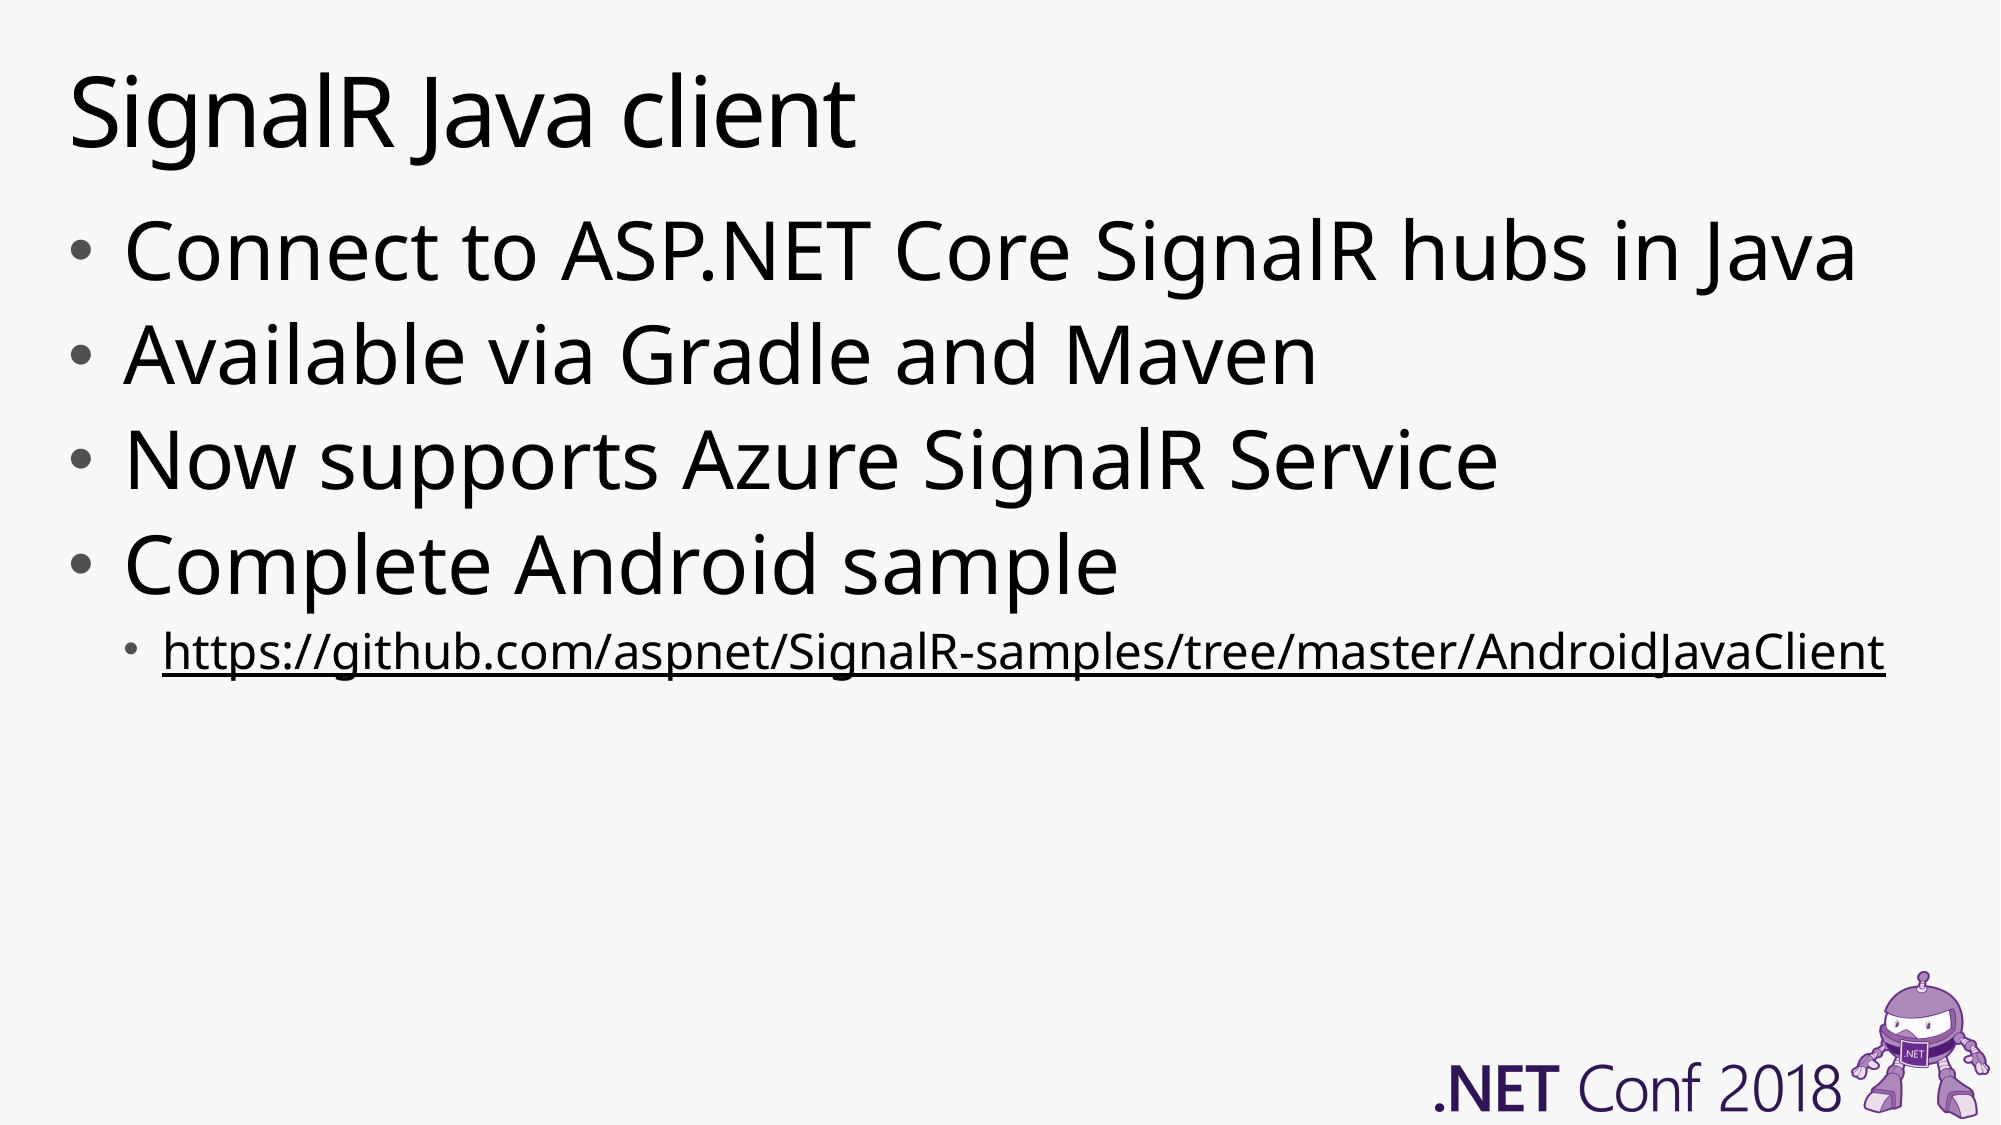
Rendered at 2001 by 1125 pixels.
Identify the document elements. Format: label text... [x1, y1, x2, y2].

picture [1435, 1062, 1841, 1112]
picture [1851, 971, 1990, 1119]
title SignalR Java client [44, 47, 1957, 196]
list Connect to ASP.NET Core SignalR hubs in Java Available via Gradle and Maven Now supports Azure SignalR Service Complete Android sample https://github.com/aspnet/SignalR-samples/tree/master/AndroidJavaClient [44, 196, 1956, 707]
